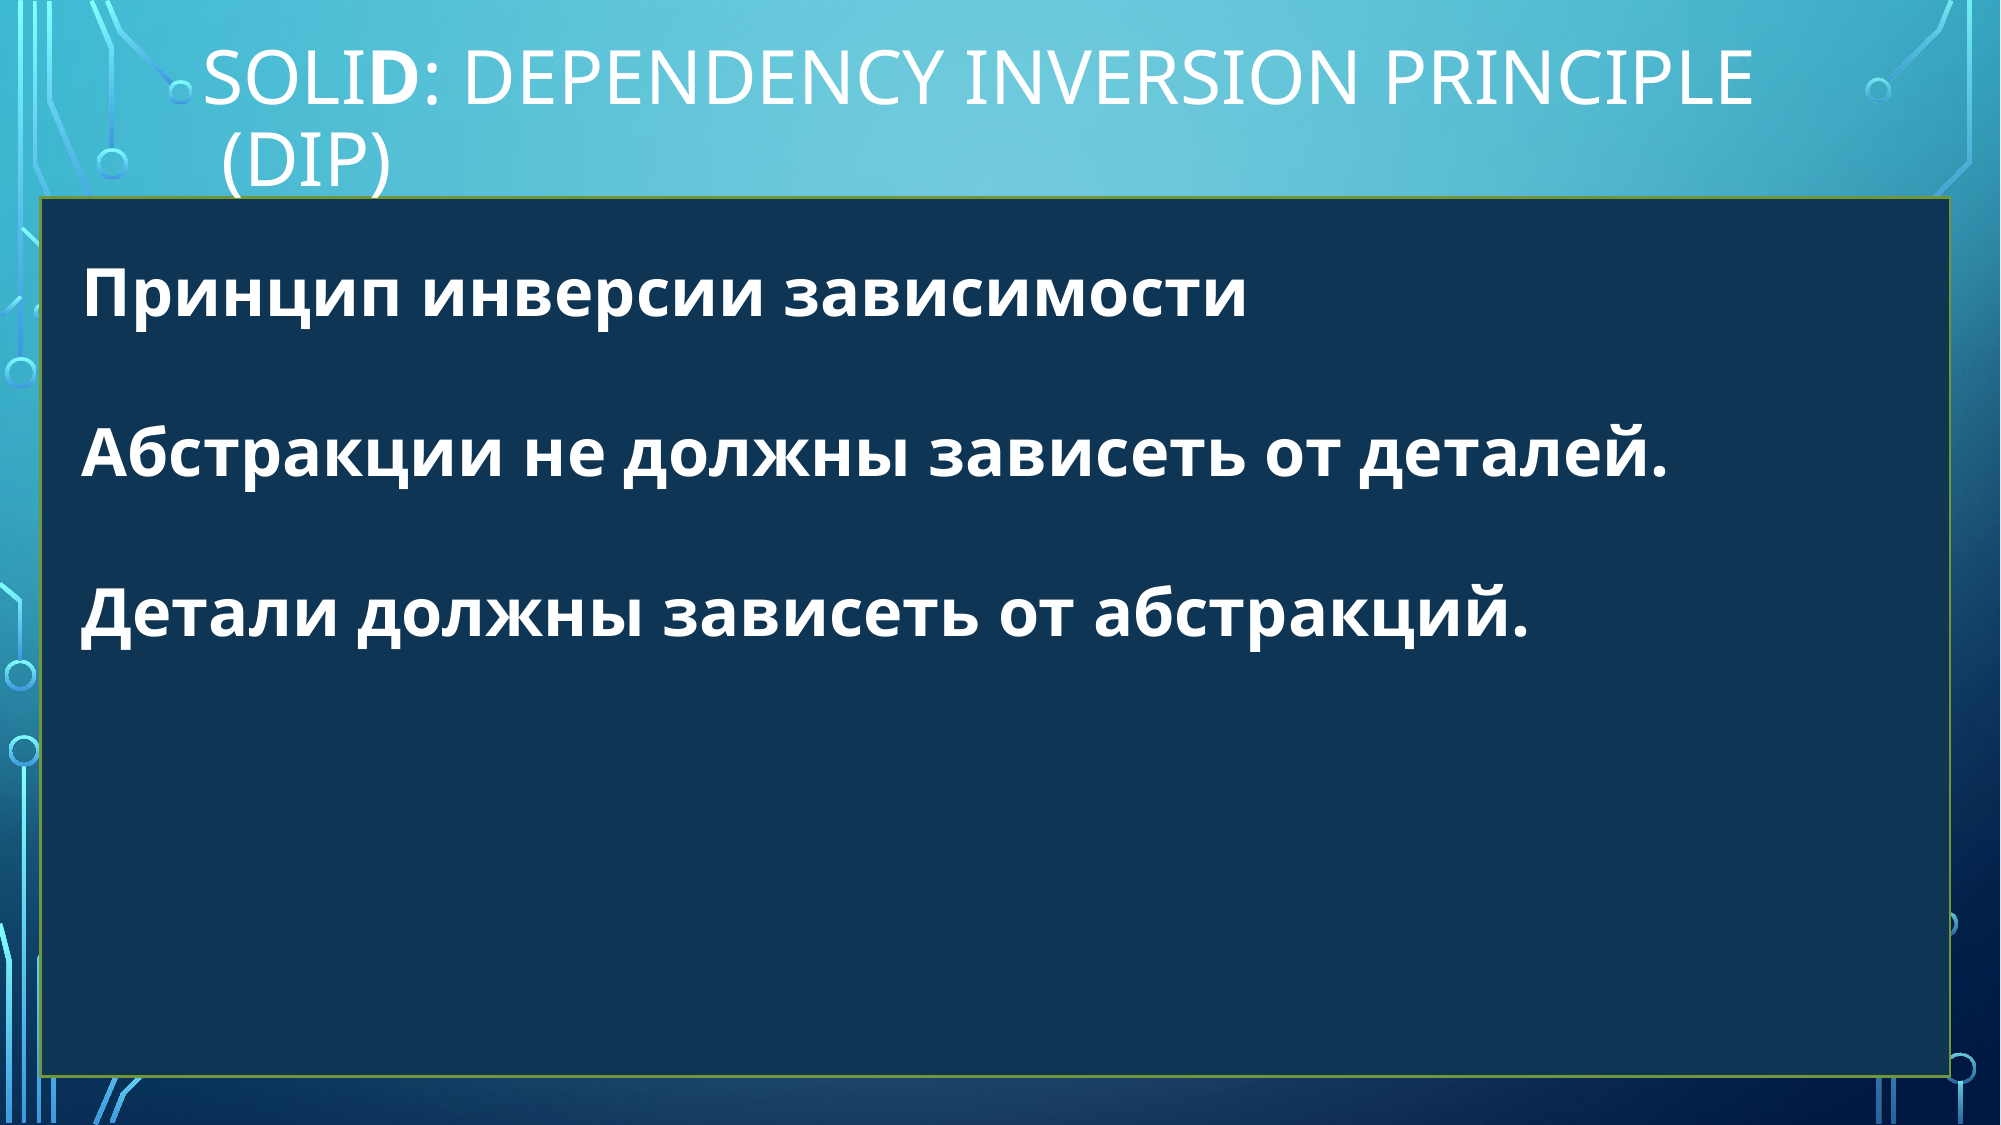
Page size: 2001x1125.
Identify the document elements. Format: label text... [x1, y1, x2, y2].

text_box [39, 196, 1951, 1078]
text_box Принцип инверсии зависимости Абстракции не должны зависеть от деталей. Детали должны зависеть от абстракций. [66, 242, 1882, 657]
title SOLID: Dependency Inversion Principle​ (DIP) [187, 0, 1950, 243]
